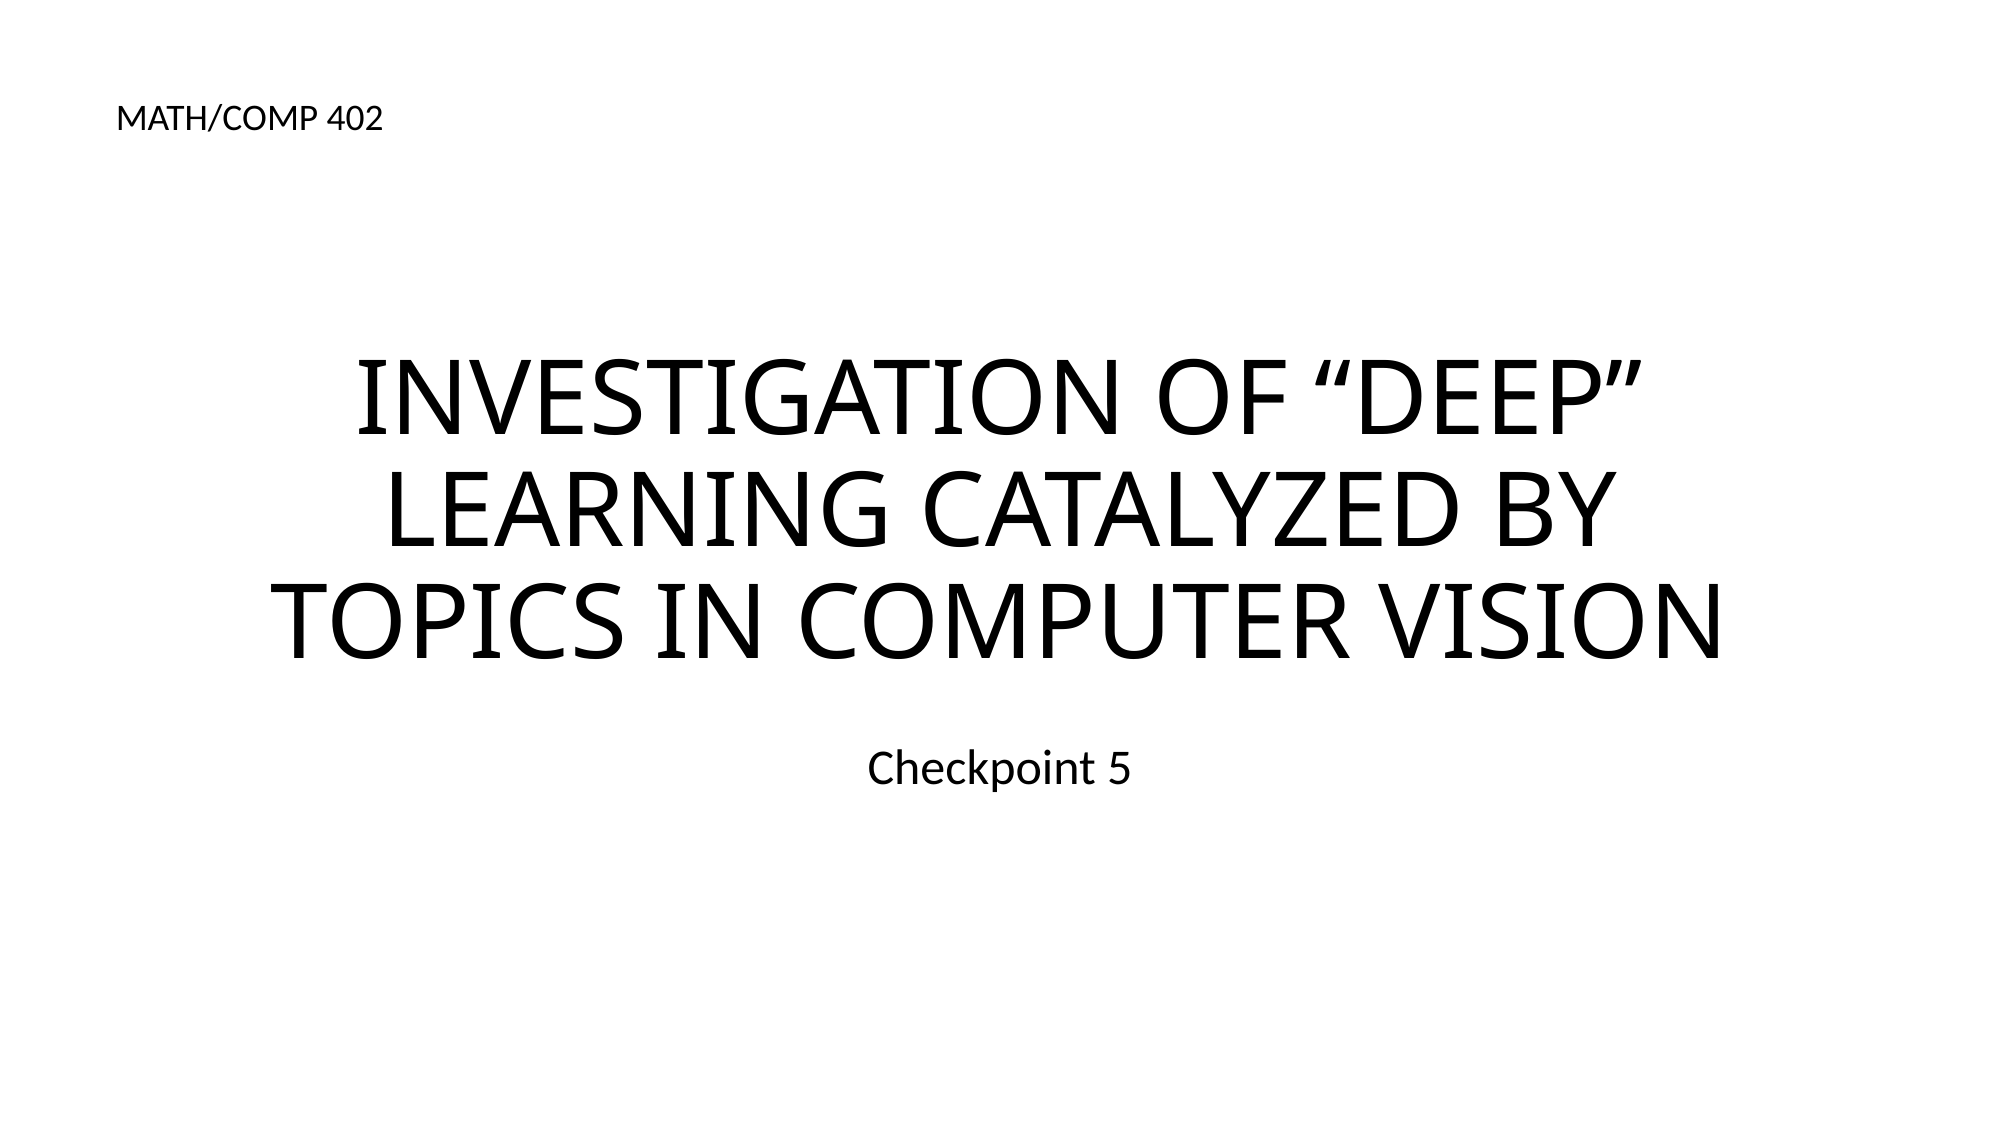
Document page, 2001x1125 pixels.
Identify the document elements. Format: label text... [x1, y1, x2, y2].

text_box MATH/COMP 402 [101, 85, 399, 146]
subtitle Checkpoint 5 [249, 632, 1750, 904]
title INVESTIGATION OF “DEEP” LEARNING CATALYZED BY TOPICS IN COMPUTER VISION [249, 296, 1750, 632]
